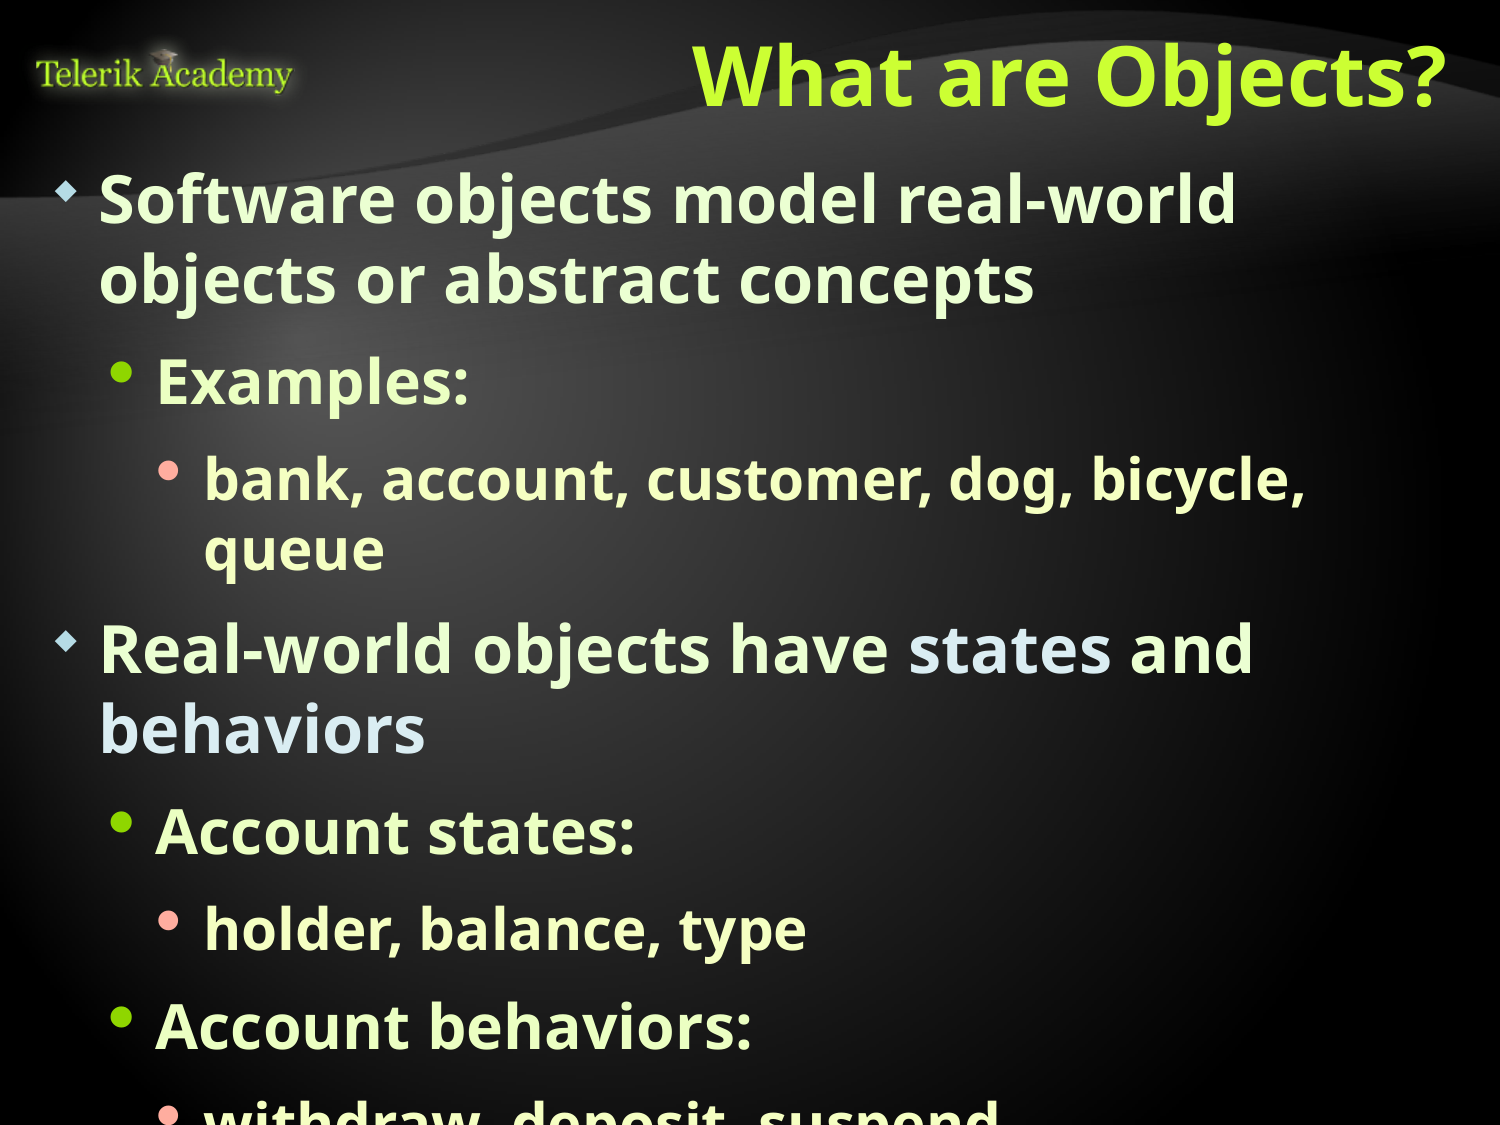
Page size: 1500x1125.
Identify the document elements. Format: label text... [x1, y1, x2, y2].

title What are Objects? [300, 12, 1463, 149]
list Software objects model real-world objects or abstract concepts Examples: bank, account, customer, dog, bicycle, queue Real-world objects have states and behaviors Account states: holder, balance, type Account behaviors: withdraw, deposit, suspend [37, 149, 1463, 1100]
picture [0, 0, 1500, 1125]
